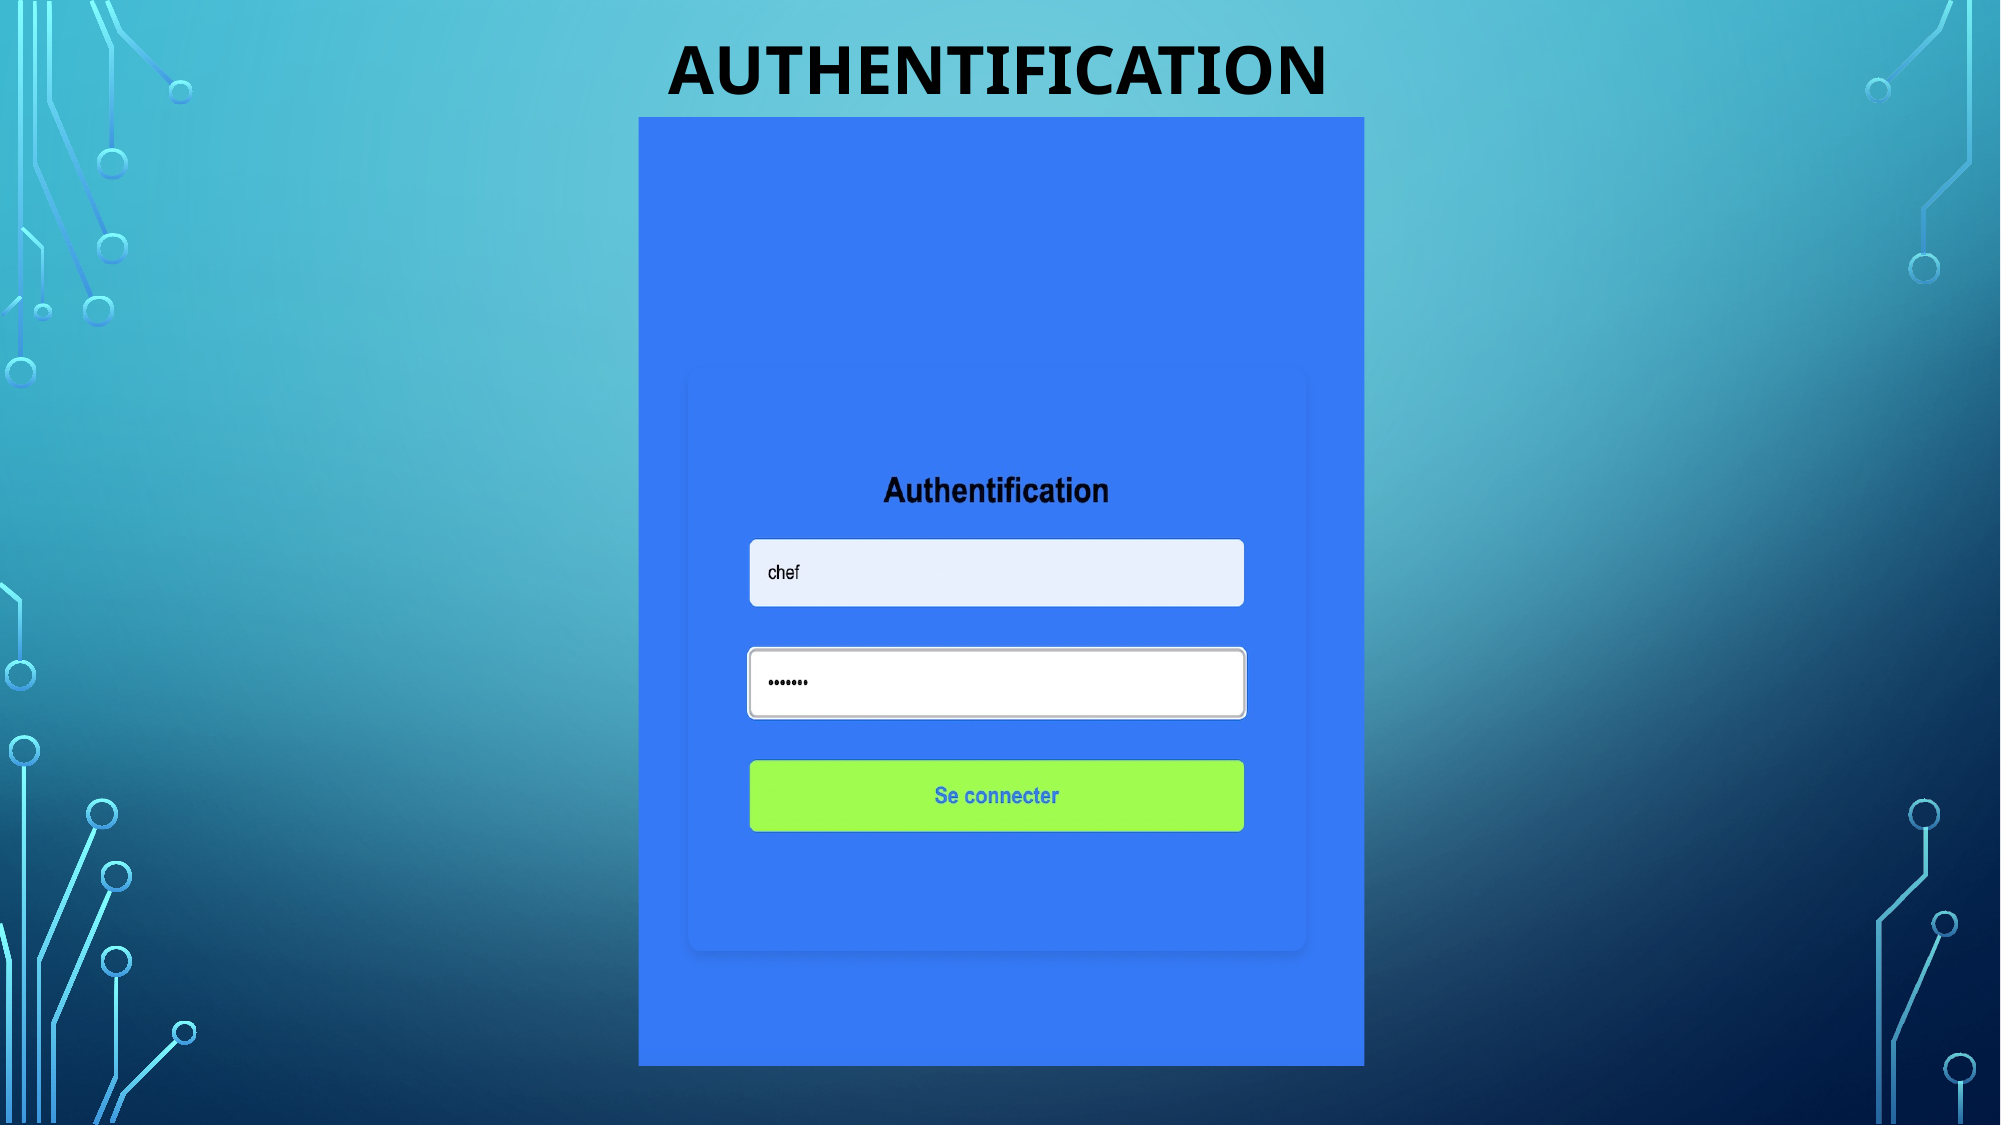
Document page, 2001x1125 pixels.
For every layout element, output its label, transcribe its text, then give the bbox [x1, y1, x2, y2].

title authentification [187, 0, 1813, 147]
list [638, 117, 1365, 1066]
